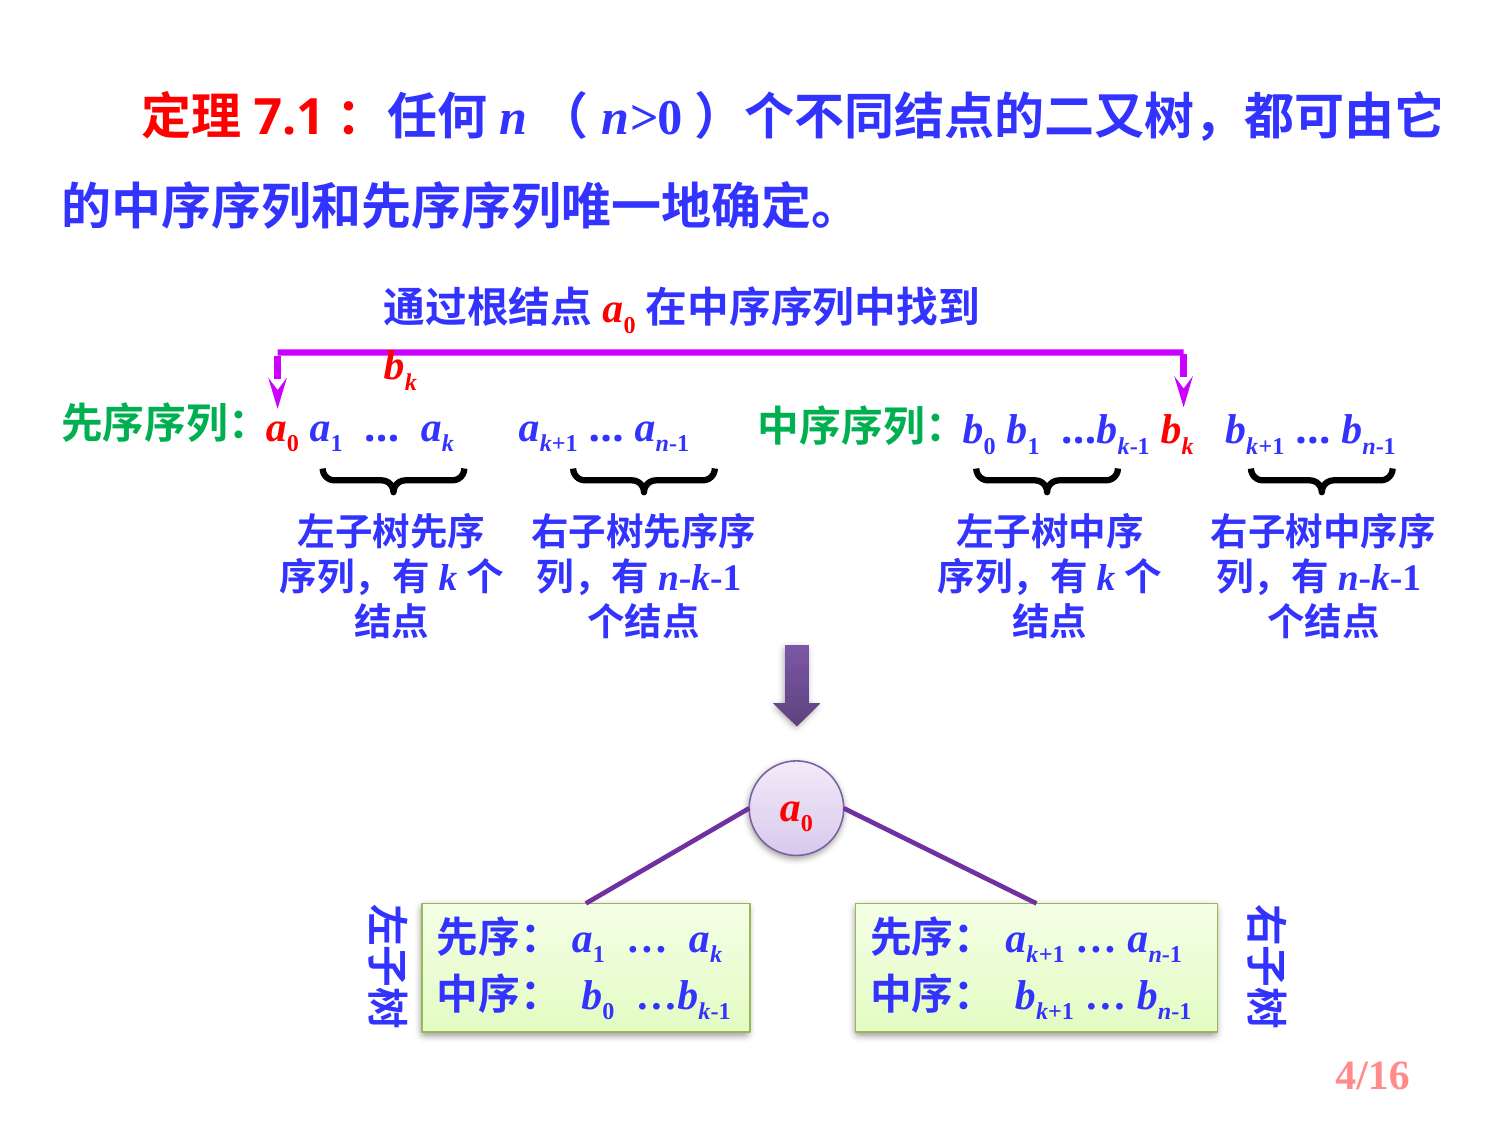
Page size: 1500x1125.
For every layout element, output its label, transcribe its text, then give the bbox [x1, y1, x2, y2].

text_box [525, 468, 762, 645]
text_box [773, 644, 821, 727]
text_box b0 b1 …bk-1 bk bk+1 … bn-1 [962, 402, 1430, 460]
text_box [277, 280, 1184, 410]
text_box 先序序列： [53, 396, 272, 447]
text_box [340, 760, 1302, 1067]
text_box 定理7.1：任何n（n>0）个不同结点的二又树，都可由它的中序序列和先序序列唯一地确定。 [46, 46, 1460, 242]
text_box 中序序列： [750, 417, 962, 450]
text_box a0 a1 … ak ak+1 … an-1 [265, 399, 739, 457]
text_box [279, 468, 505, 645]
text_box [937, 468, 1163, 645]
slide_number 4/16 [1074, 1042, 1425, 1103]
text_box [1204, 468, 1442, 645]
